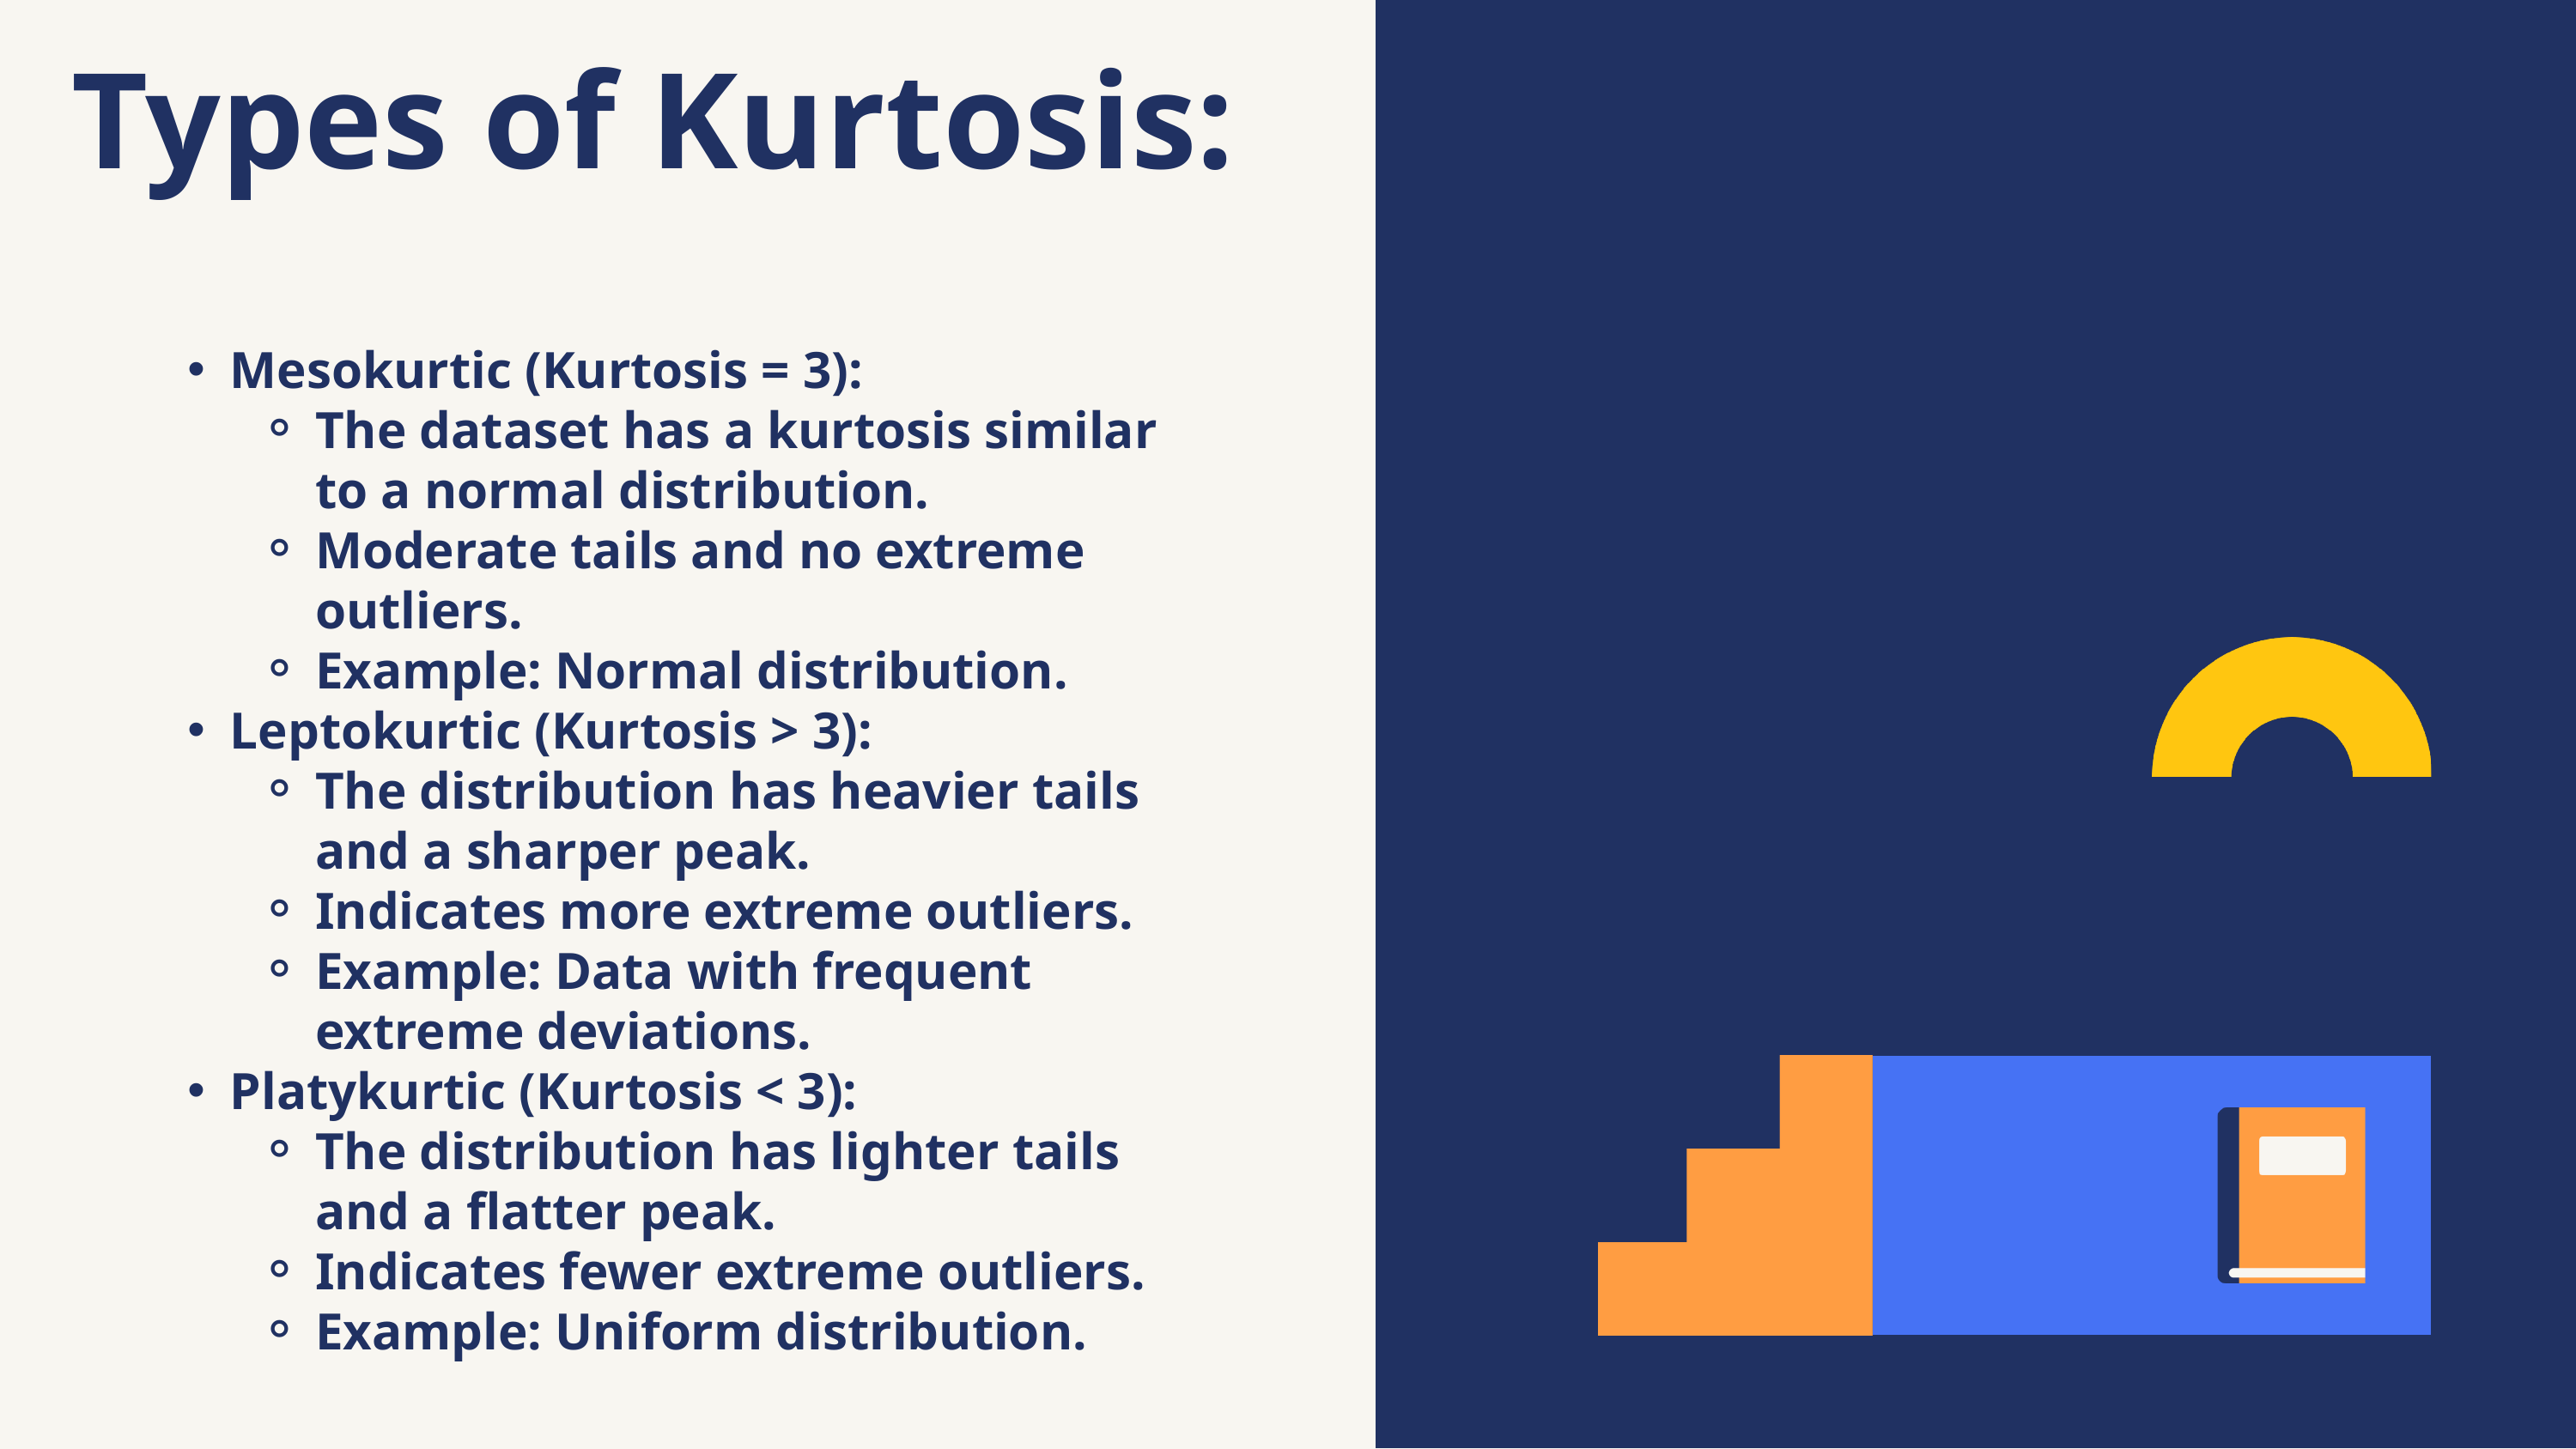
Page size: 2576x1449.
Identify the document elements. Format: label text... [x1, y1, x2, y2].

text_box Mesokurtic (Kurtosis = 3): The dataset has a kurtosis similar to a normal distribution. Moderate tails and no extreme outliers. Example: Normal distribution. Leptokurtic (Kurtosis > 3): The distribution has heavier tails and a sharper peak. Indicates more extreme outliers. Example: Data with frequent extreme deviations. Platykurtic (Kurtosis < 3): The distribution has lighter tails and a flatter peak. Indicates fewer extreme outliers. Example: Uniform distribution. [144, 278, 1192, 1449]
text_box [1376, 0, 2576, 1449]
text_box Types of Kurtosis: [71, 36, 1333, 196]
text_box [1872, 1055, 2432, 1336]
